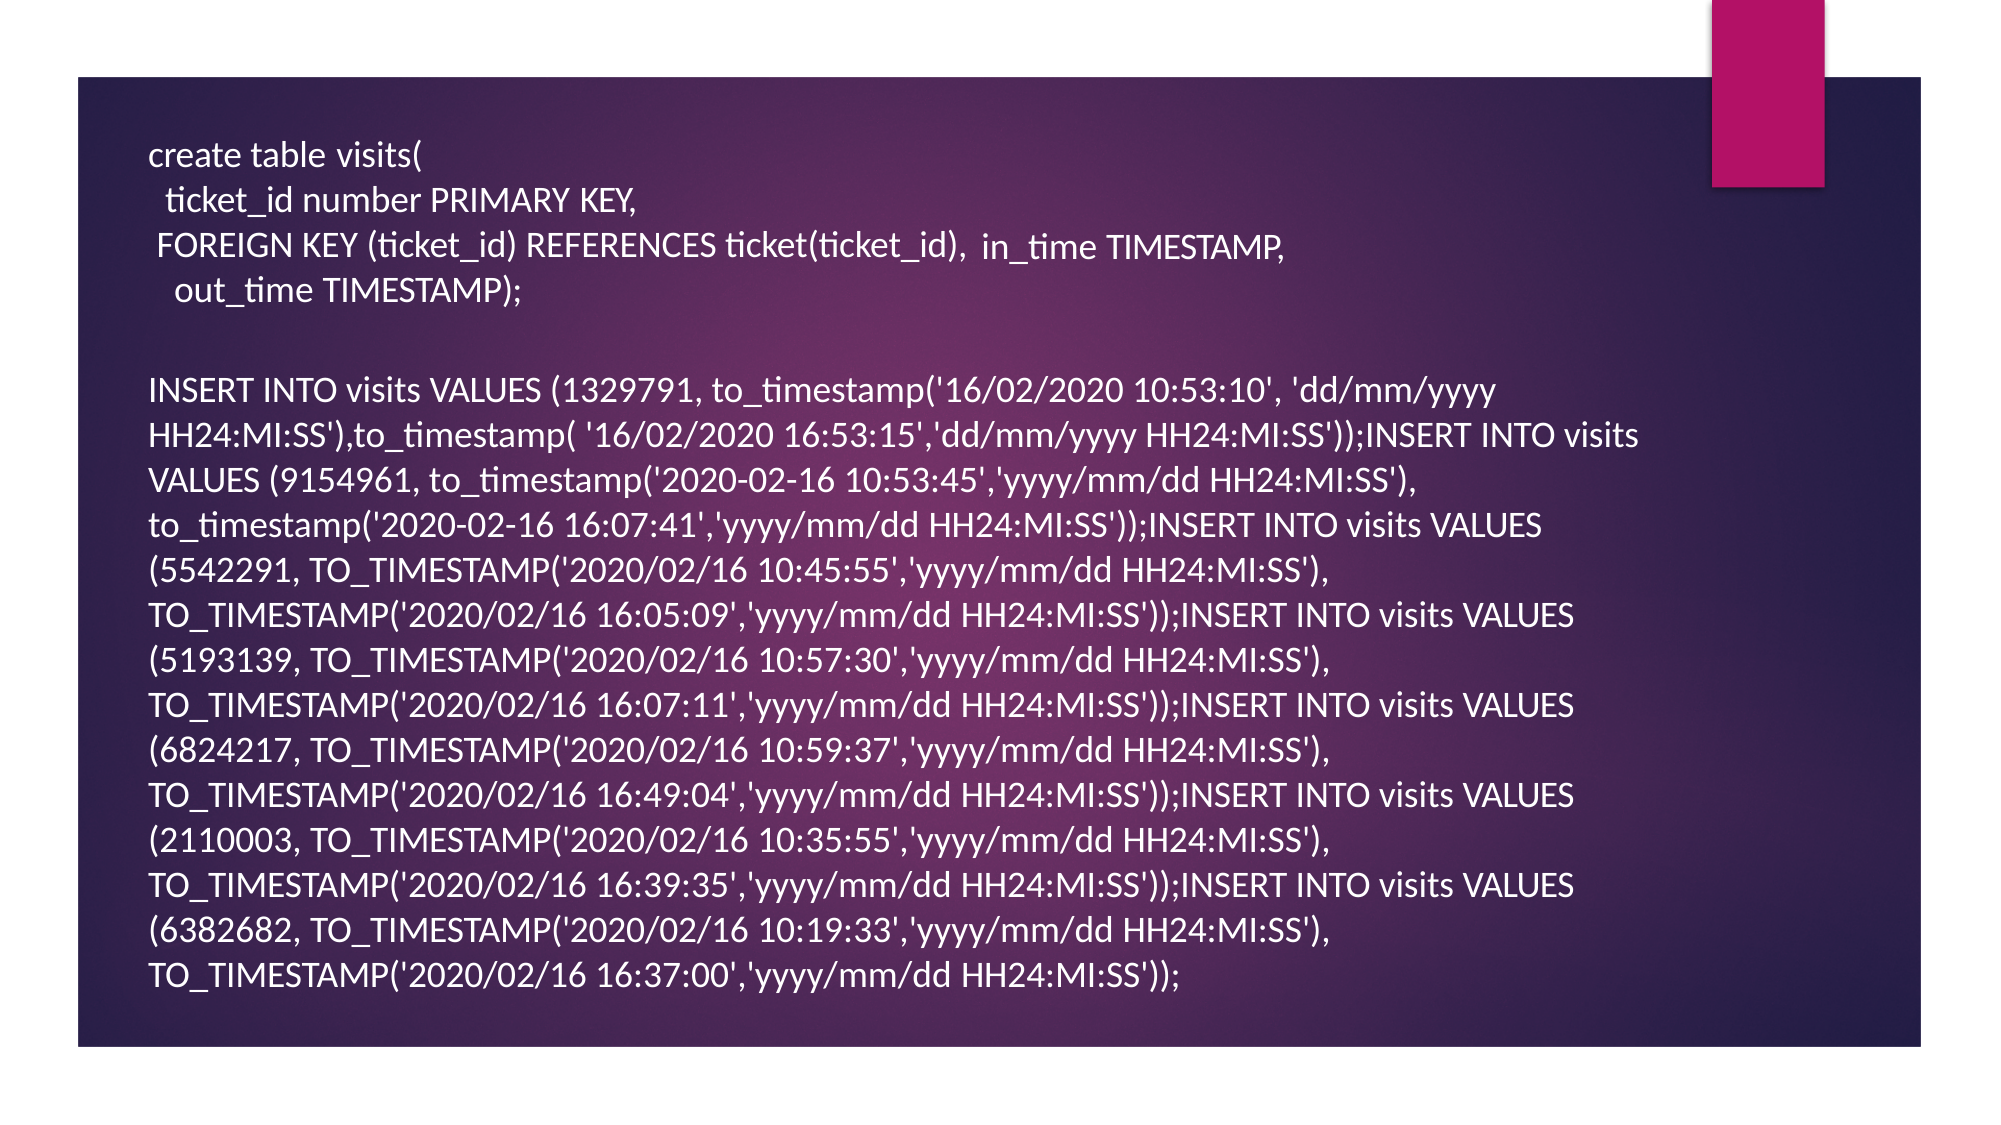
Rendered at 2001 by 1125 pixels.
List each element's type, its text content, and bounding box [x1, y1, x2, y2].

text_box INSERT INTO visits VALUES (1329791, to_timestamp('16/02/2020 10:53:10', 'dd/mm/yyyy HH24:MI:SS'),to_timestamp( '16/02/2020 16:53:15','dd/mm/yyyy HH24:MI:SS'));INSERT INTO visits VALUES (9154961, to_timestamp('2020-02-16 10:53:45','yyyy/mm/dd HH24:MI:SS'), to_timestamp('2020-02-16 16:07:41','yyyy/mm/dd HH24:MI:SS'));INSERT INTO visits VALUES (5542291, TO_TIMESTAMP('2020/02/16 10:45:55','yyyy/mm/dd HH24:MI:SS'), TO_TIMESTAMP('2020/02/16 16:05:09','yyyy/mm/dd HH24:MI:SS'));INSERT INTO visits VALUES (5193139, TO_TIMESTAMP('2020/02/16 10:57:30','yyyy/mm/dd HH24:MI:SS'), TO_TIMESTAMP('2020/02/16 16:07:11','yyyy/mm/dd HH24:MI:SS'));INSERT INTO visits VALUES (6824217, TO_TIMESTAMP('2020/02/16 10:59:37','yyyy/mm/dd HH24:MI:SS'), TO_TIMESTAMP('2020/02/16 16:49:04','yyyy/mm/dd HH24:MI:SS'));INSERT INTO visits VALUES (2110003, TO_TIMESTAMP('2020/02/16 10:35:55','yyyy/mm/dd HH24:MI:SS'), TO_TIMESTAMP('2020/02/16 16:39:35','yyyy/mm/dd HH24:MI:SS'));INSERT INTO visits VALUES (6382682, TO_TIMESTAMP('2020/02/16 10:19:33','yyyy/mm/dd HH24:MI:SS'), TO_TIMESTAMP('2020/02/16 16:37:00','yyyy/mm/dd HH24:MI:SS')); [146, 363, 1656, 996]
text_box in_time TIMESTAMP, [979, 219, 1297, 267]
text_box create table visits( ticket_id number PRIMARY KEY, FOREIGN KEY (ticket_id) REFERENCES ticket(ticket_id), out_time TIMESTAMP); [146, 127, 980, 310]
